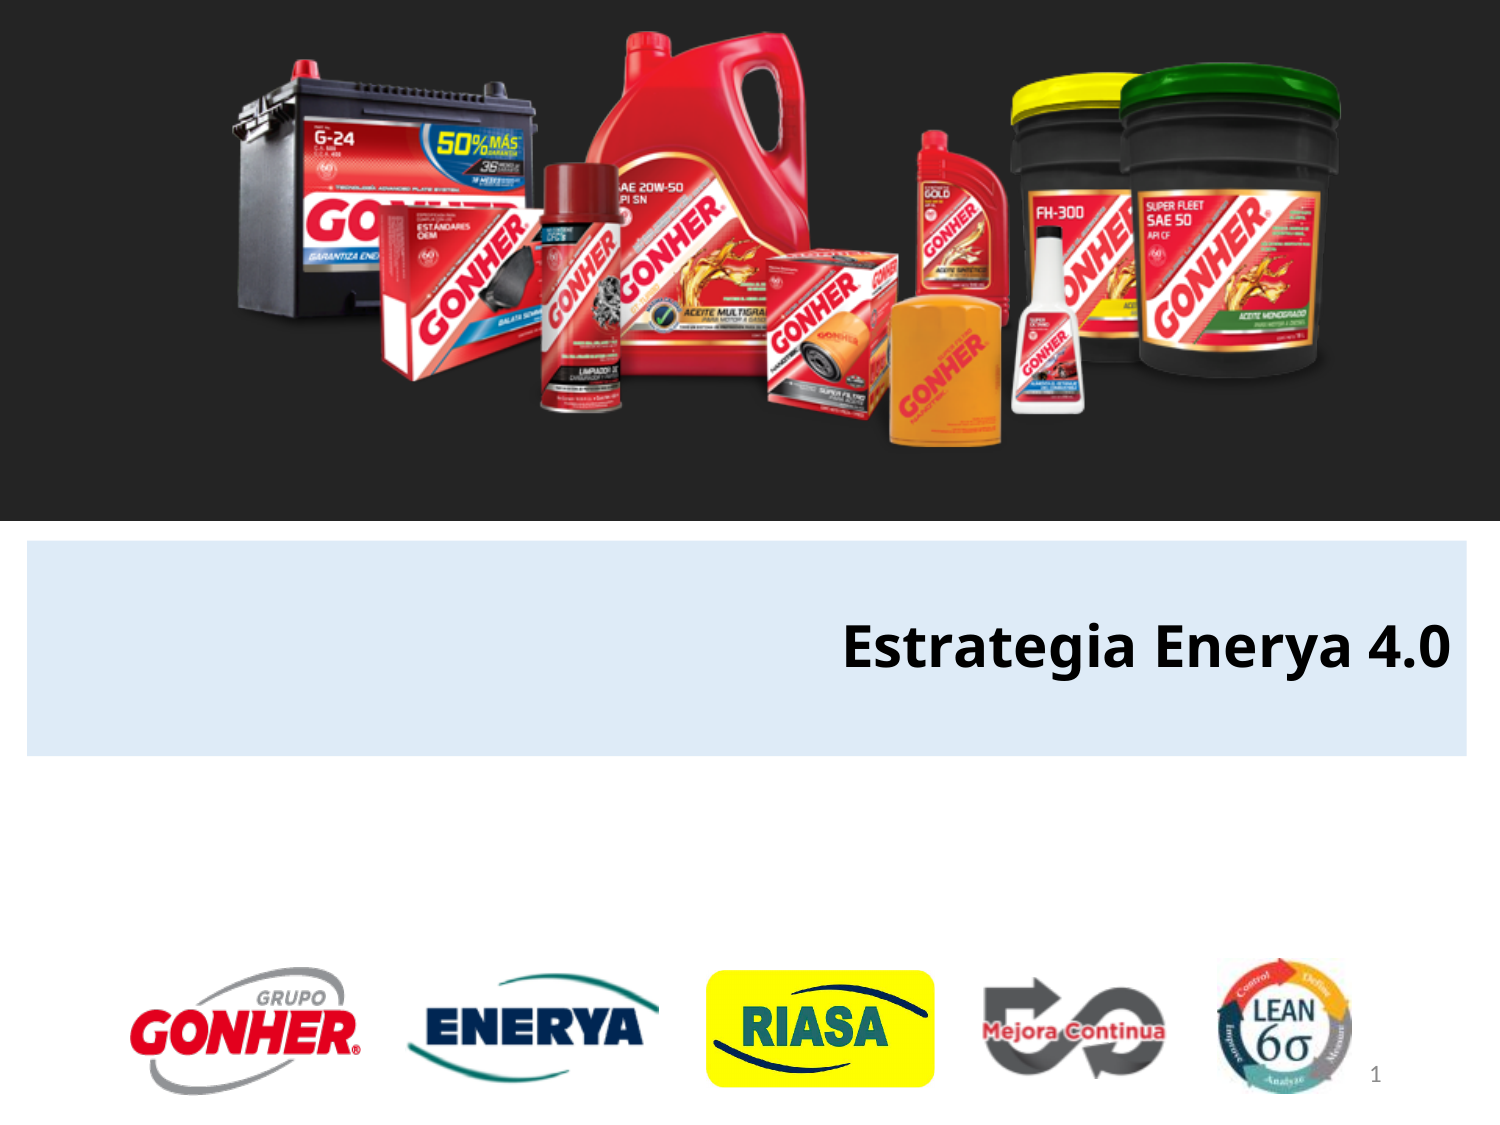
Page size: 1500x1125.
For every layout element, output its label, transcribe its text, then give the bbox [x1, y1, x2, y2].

picture [1217, 958, 1352, 1094]
slide_number 1 [1059, 1042, 1397, 1103]
picture [405, 964, 659, 1094]
picture [982, 977, 1167, 1080]
picture [0, 0, 1500, 521]
picture [129, 966, 361, 1096]
picture [694, 964, 947, 1094]
title Estrategia Enerya 4.0 [27, 540, 1467, 757]
